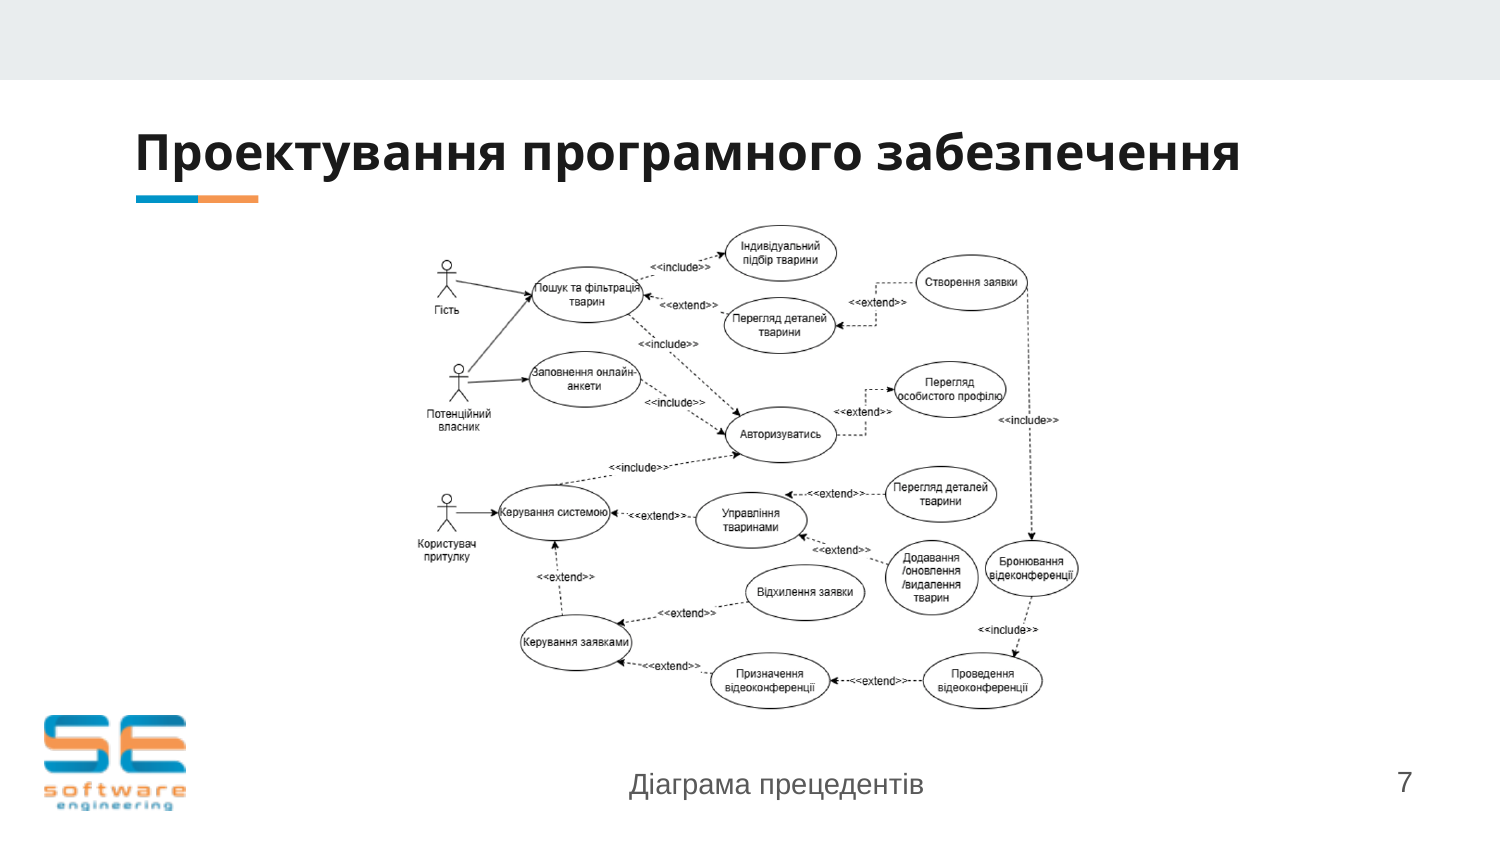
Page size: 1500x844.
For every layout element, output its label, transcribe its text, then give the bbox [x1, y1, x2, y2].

list Діаграма прецедентів [598, 744, 956, 819]
picture [410, 213, 1090, 730]
text_box 7 [1382, 755, 1500, 806]
picture [43, 714, 186, 811]
title Проектування програмного забезпечення [118, 99, 1500, 197]
